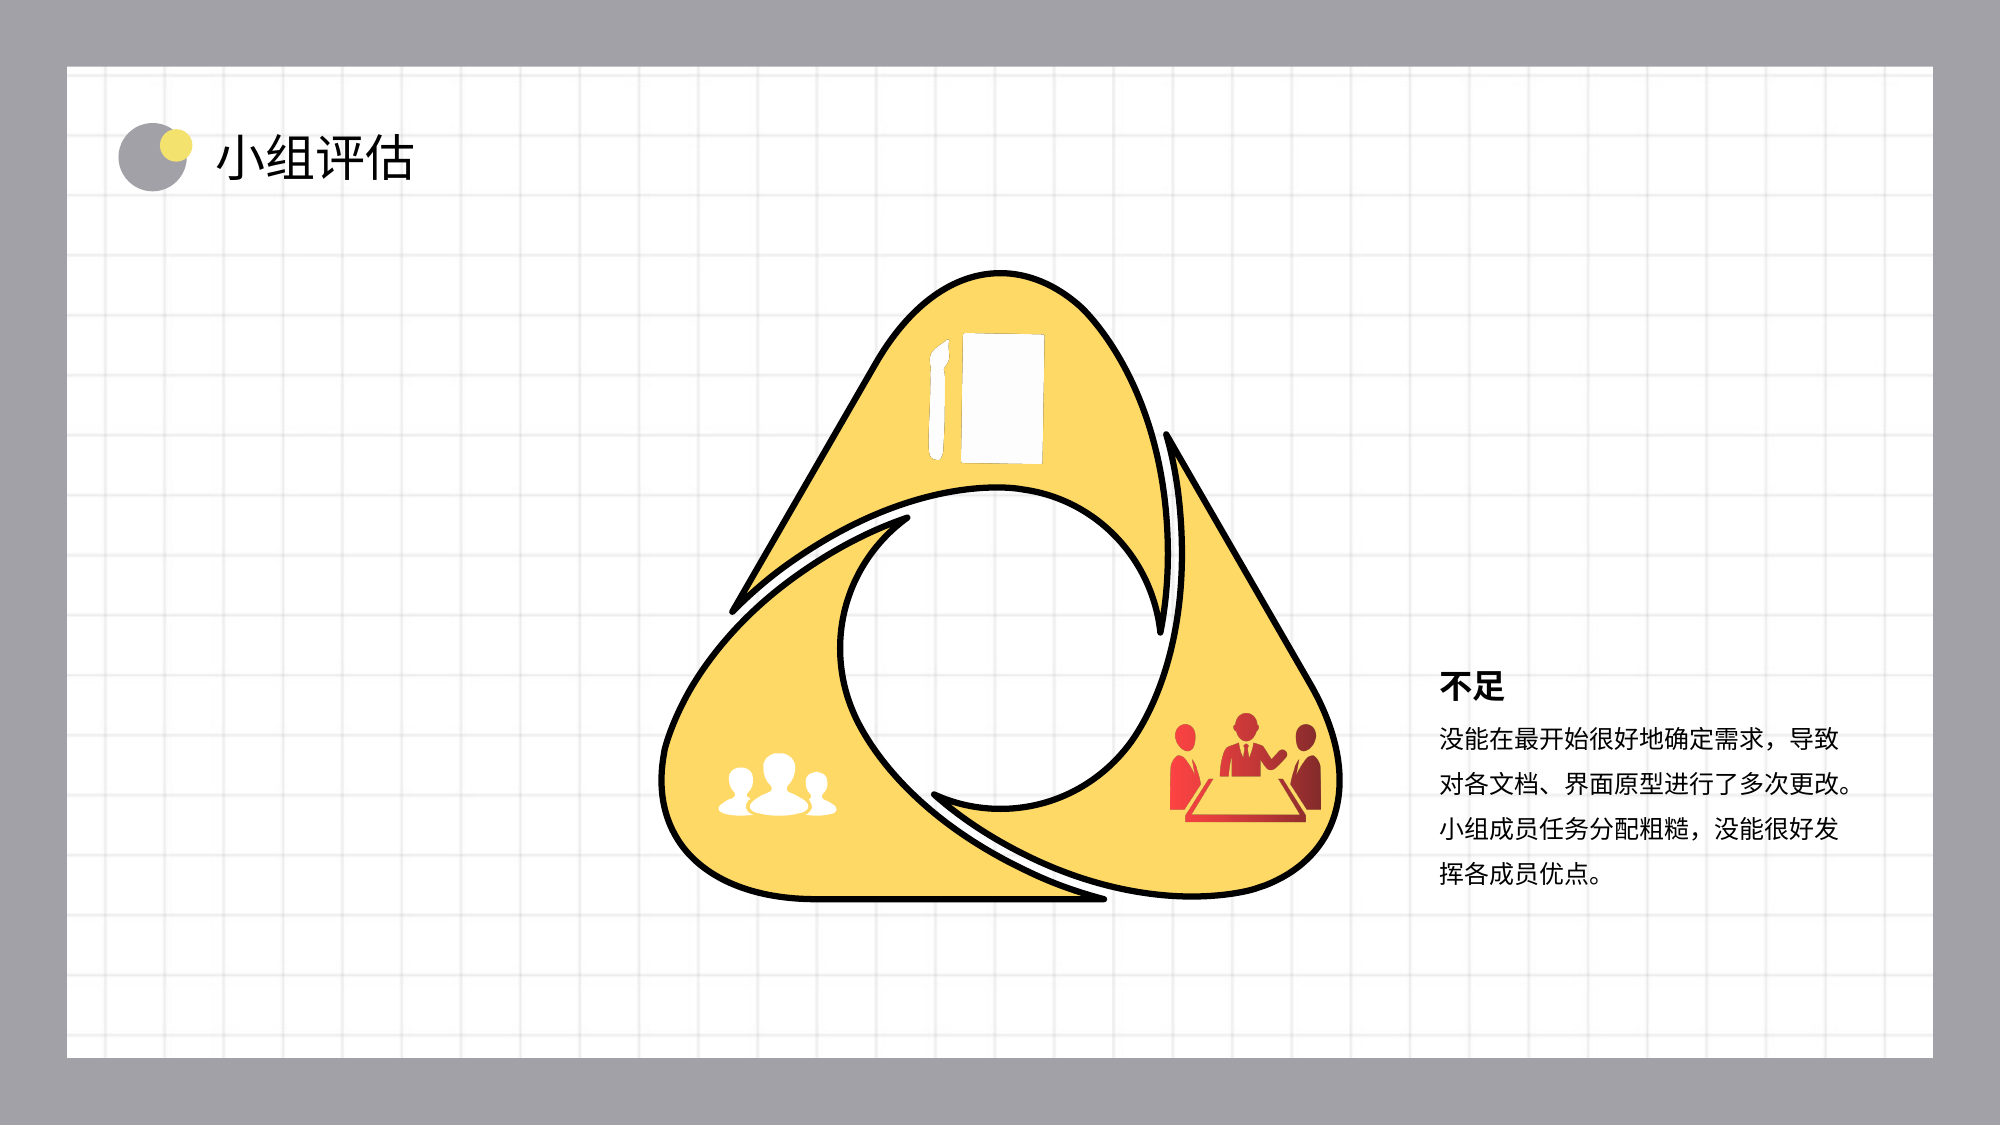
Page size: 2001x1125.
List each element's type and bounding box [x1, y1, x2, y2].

text_box [118, 122, 193, 192]
picture [0, 0, 2000, 1125]
